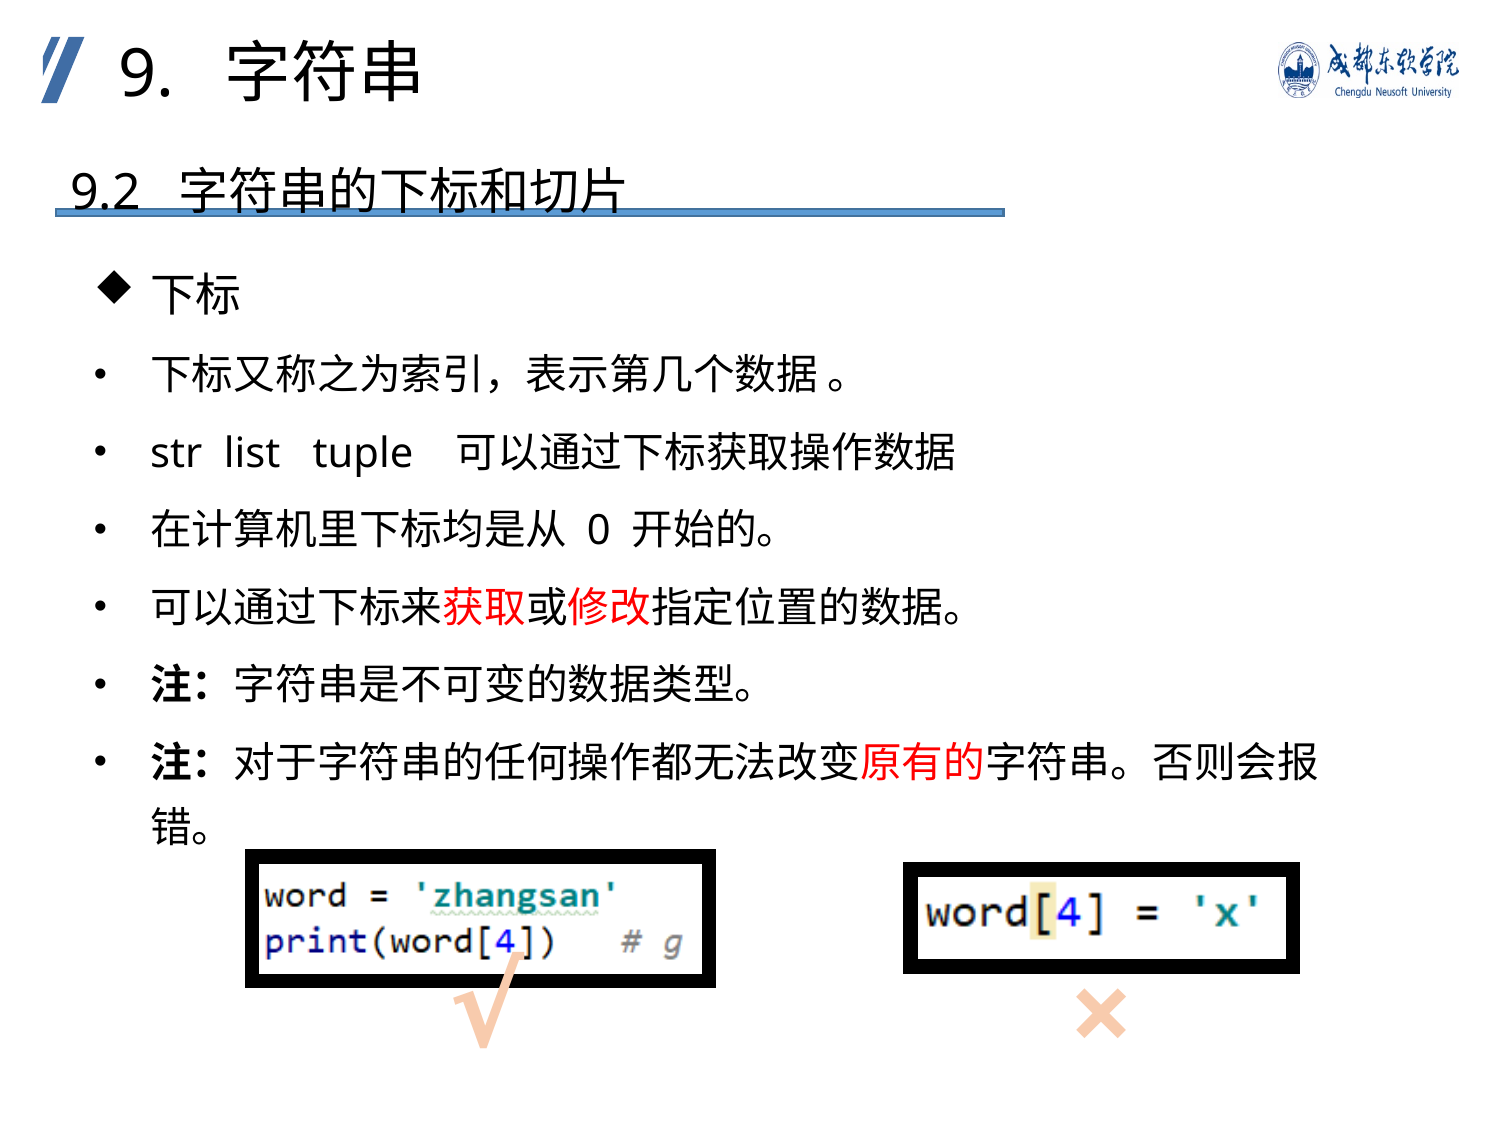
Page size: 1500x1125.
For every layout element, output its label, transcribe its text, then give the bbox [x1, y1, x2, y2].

text_box 9.2 字符串的下标和切片 [55, 122, 873, 227]
text_box [873, 208, 1005, 217]
text_box 下标 下标又称之为索引，表示第几个数据 。 str list tuple 可以通过下标获取操作数据 在计算机里下标均是从 0 开始的。 可以通过下标来获取或修改指定位置的数据。 注：字符串是不可变的数据类型。 注：对于字符串的任何操作都无法改变原有的字符串。否则会报错。 [79, 230, 1370, 936]
picture [917, 876, 1286, 960]
text_box 9. 字符串 [103, 30, 1228, 119]
text_box × [1054, 960, 1149, 1084]
picture [259, 863, 702, 974]
text_box √ [434, 974, 540, 1077]
picture [1278, 42, 1459, 98]
